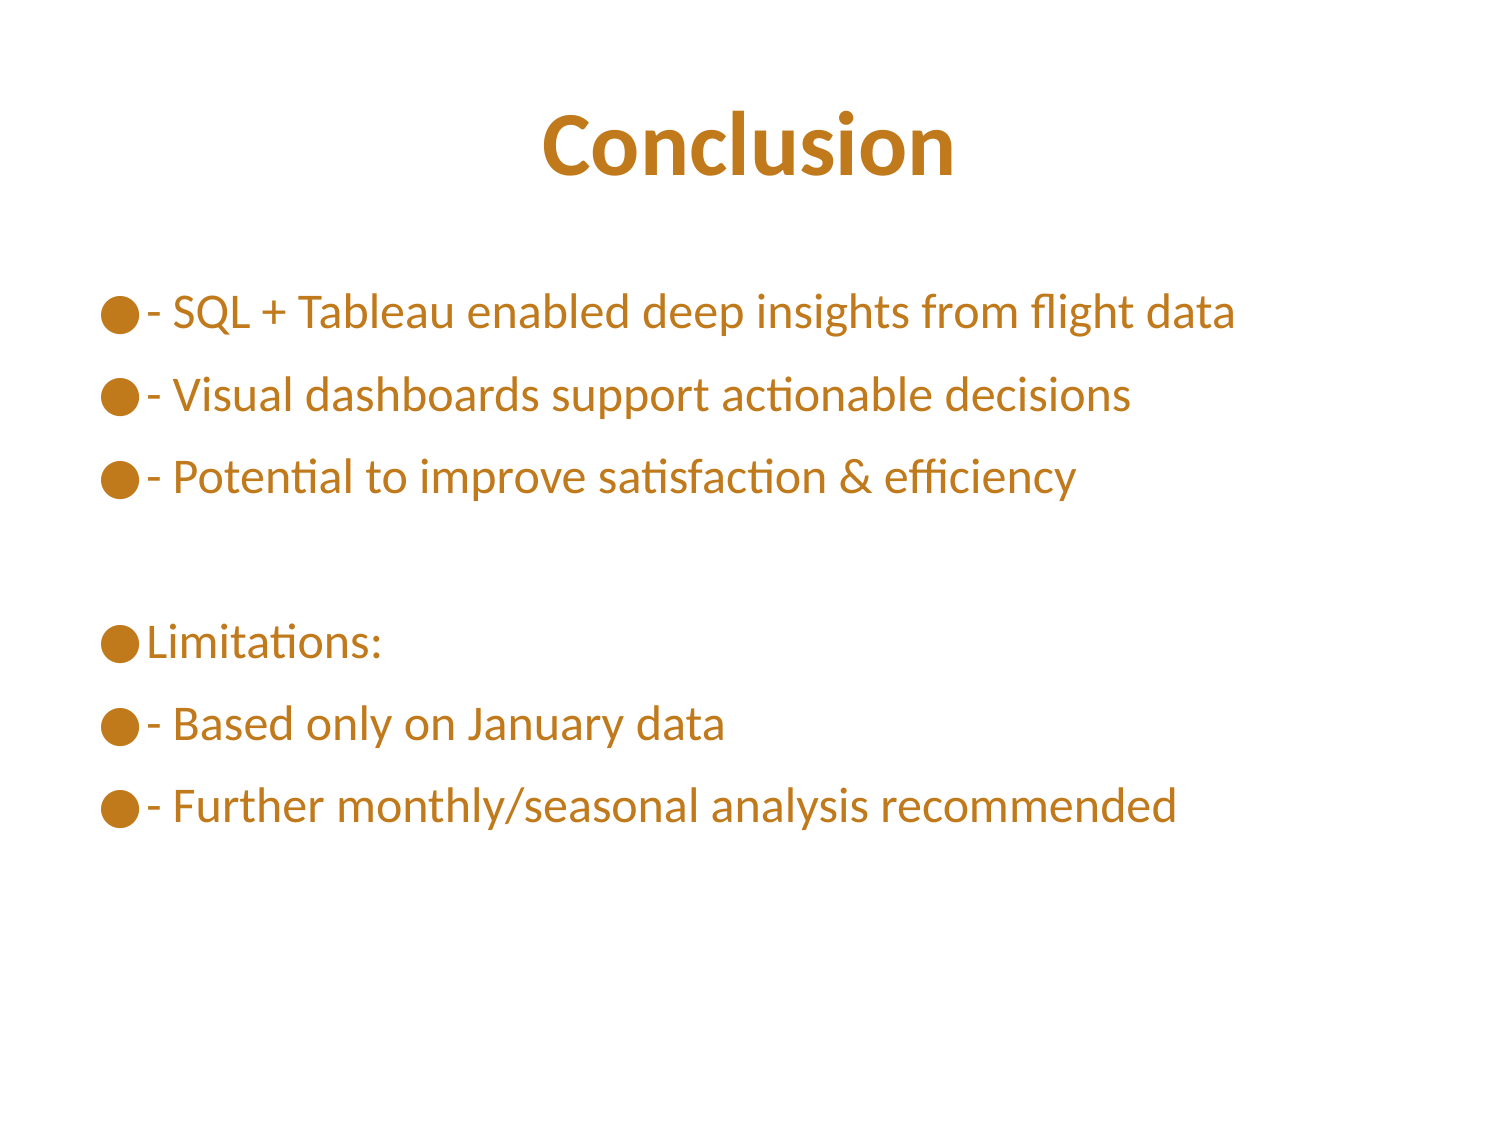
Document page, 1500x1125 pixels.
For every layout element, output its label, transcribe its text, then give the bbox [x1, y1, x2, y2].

title Conclusion [75, 45, 1425, 233]
list - SQL + Tableau enabled deep insights from flight data - Visual dashboards support actionable decisions - Potential to improve satisfaction & efficiency Limitations: - Based only on January data - Further monthly/seasonal analysis recommended [75, 262, 1425, 1005]
